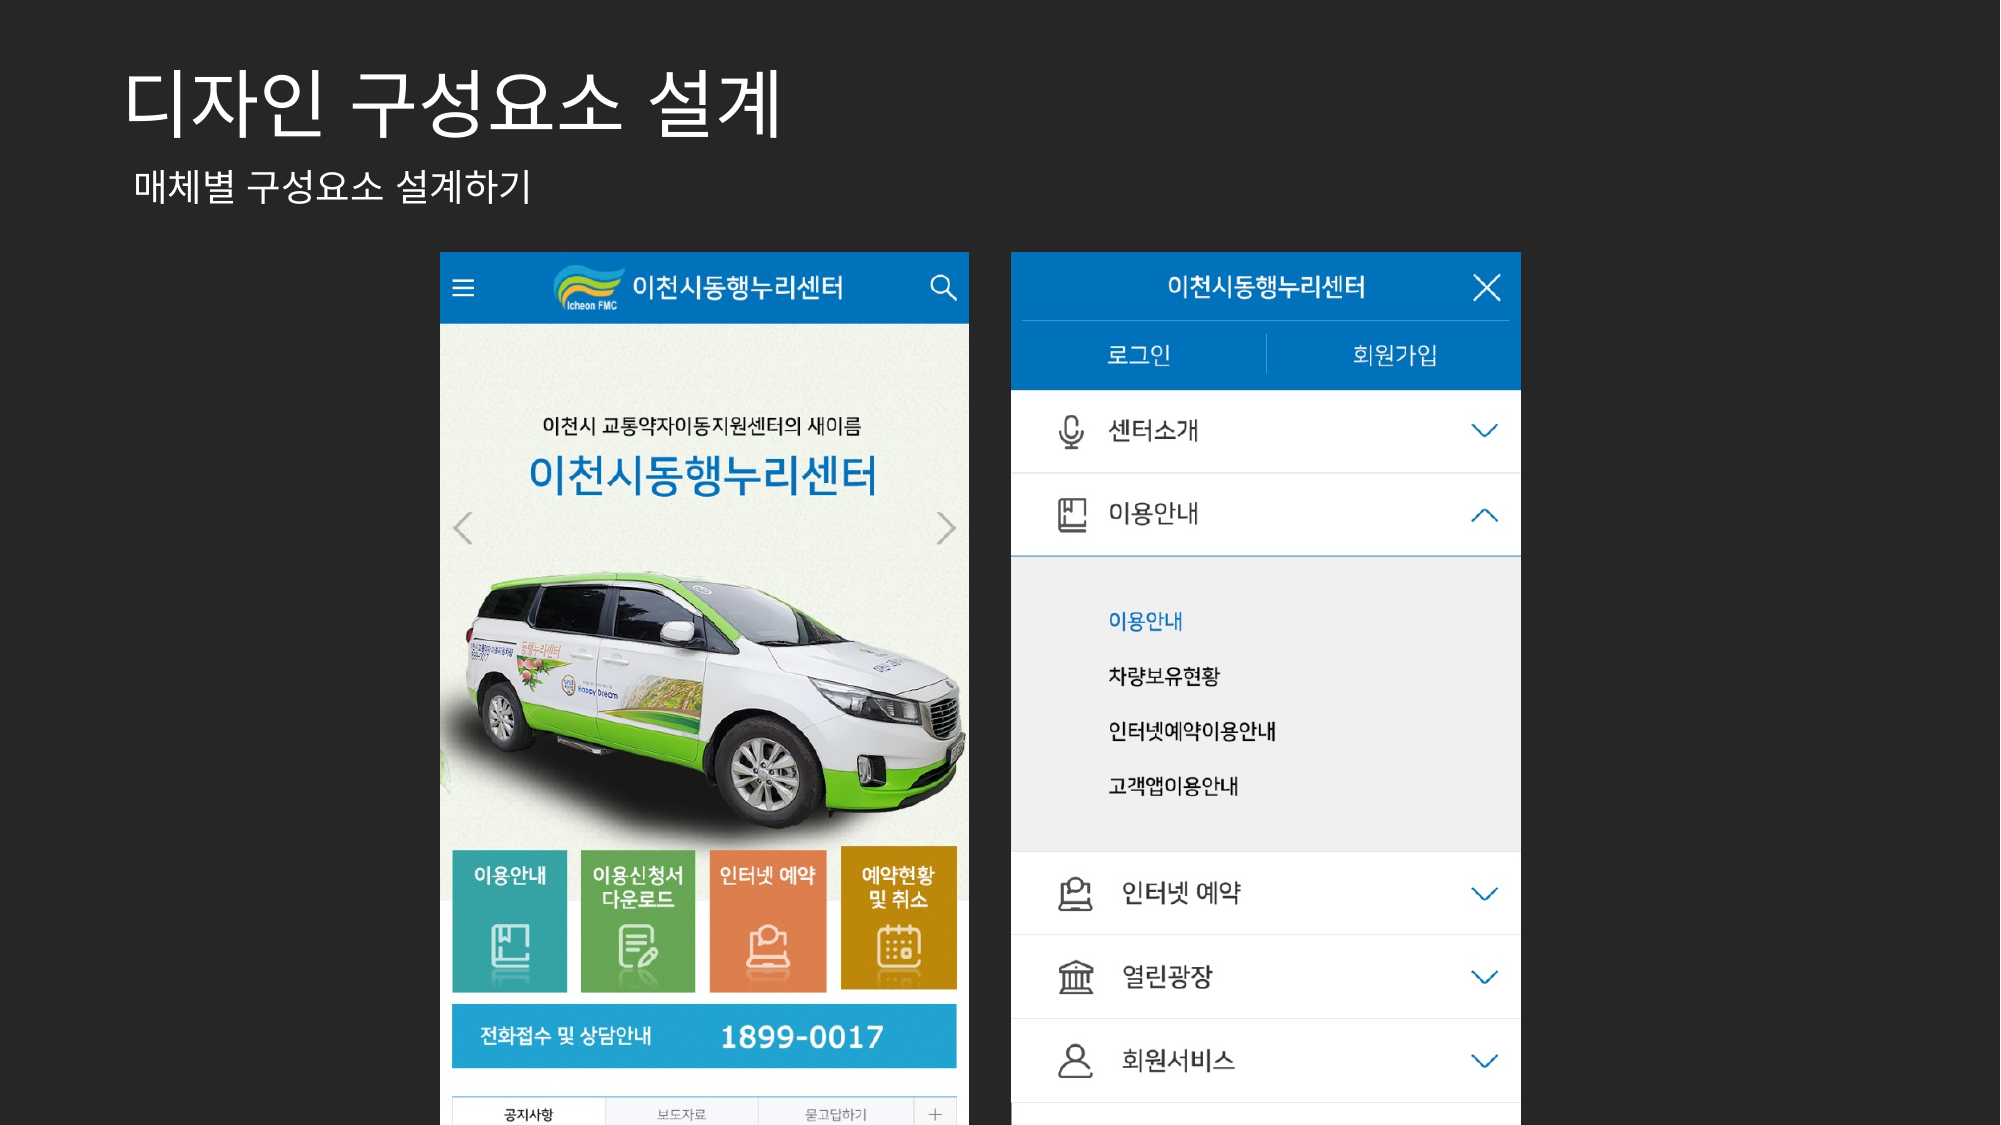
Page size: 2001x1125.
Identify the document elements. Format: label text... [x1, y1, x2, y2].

text_box 디자인 구성요소 설계 [106, 50, 1917, 155]
text_box 매체별 구성요소 설계하기 [118, 156, 549, 216]
picture [1011, 252, 1521, 1125]
picture [440, 252, 969, 1125]
